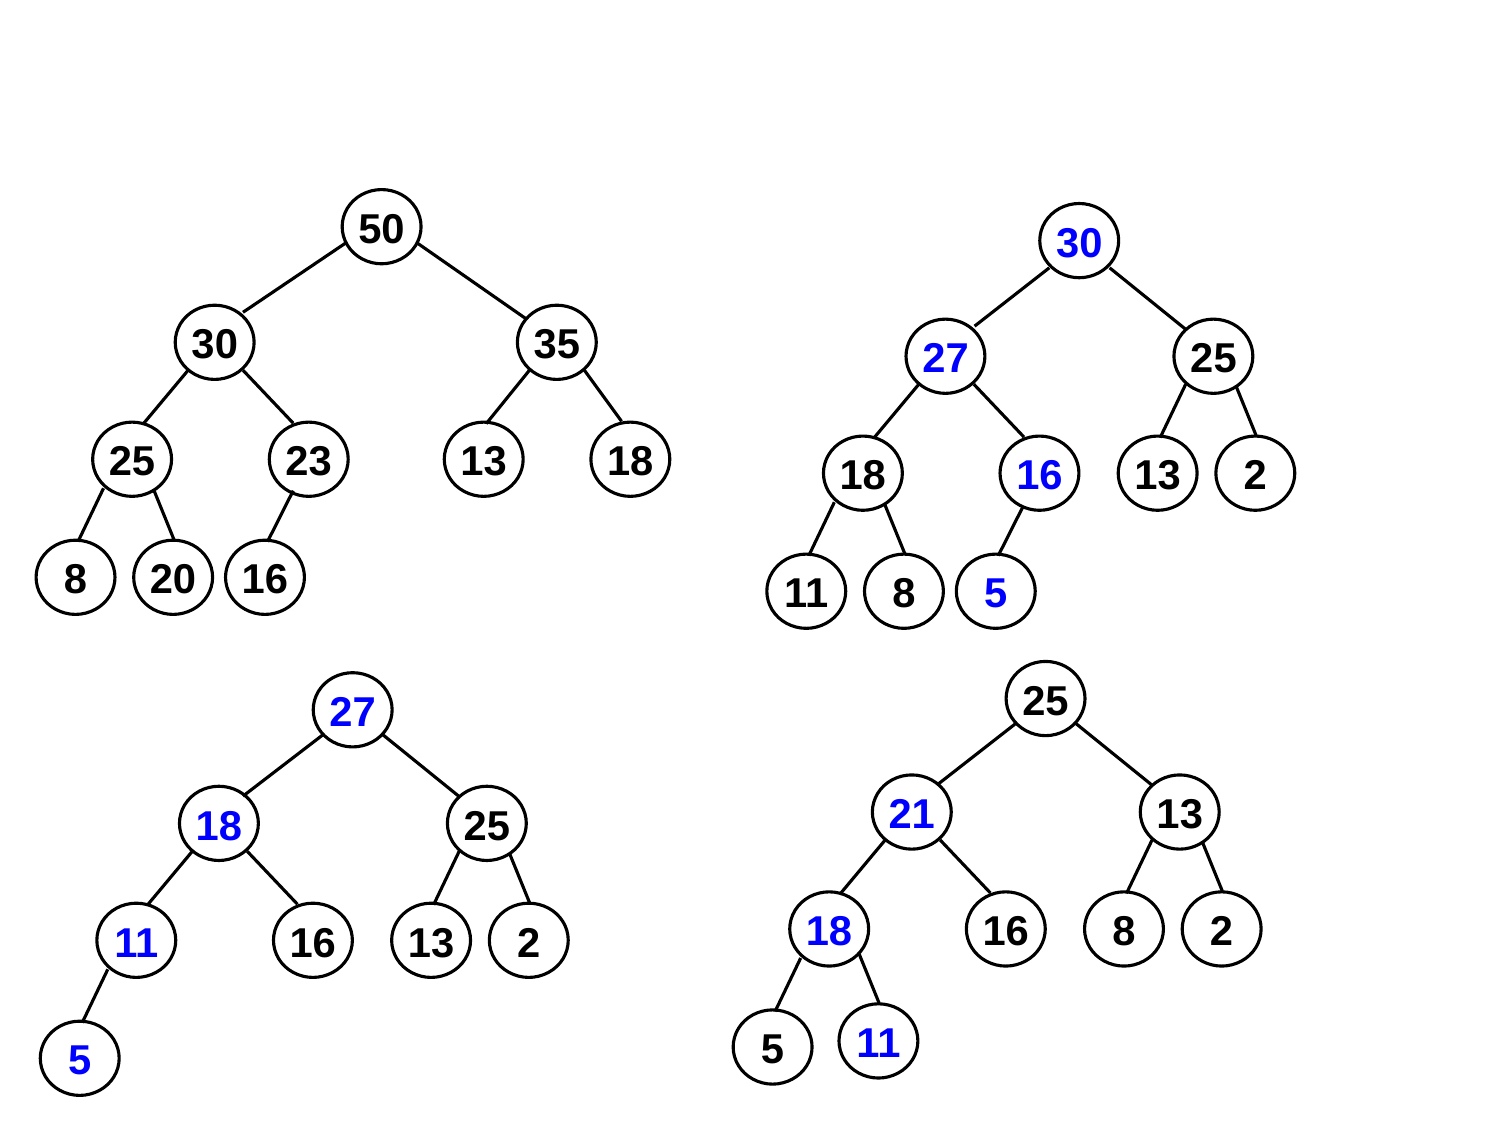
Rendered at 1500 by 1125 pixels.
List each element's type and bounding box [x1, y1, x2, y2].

text_box [1109, 267, 1295, 511]
text_box [36, 488, 115, 615]
text_box [940, 840, 991, 893]
text_box [92, 305, 255, 615]
text_box [974, 203, 1119, 327]
text_box [243, 189, 670, 497]
text_box [40, 969, 120, 1096]
text_box [96, 672, 569, 978]
text_box [766, 502, 846, 629]
text_box [789, 661, 1262, 1079]
text_box [966, 891, 1046, 967]
text_box [733, 958, 813, 1085]
text_box [225, 370, 349, 615]
text_box [823, 319, 1079, 629]
